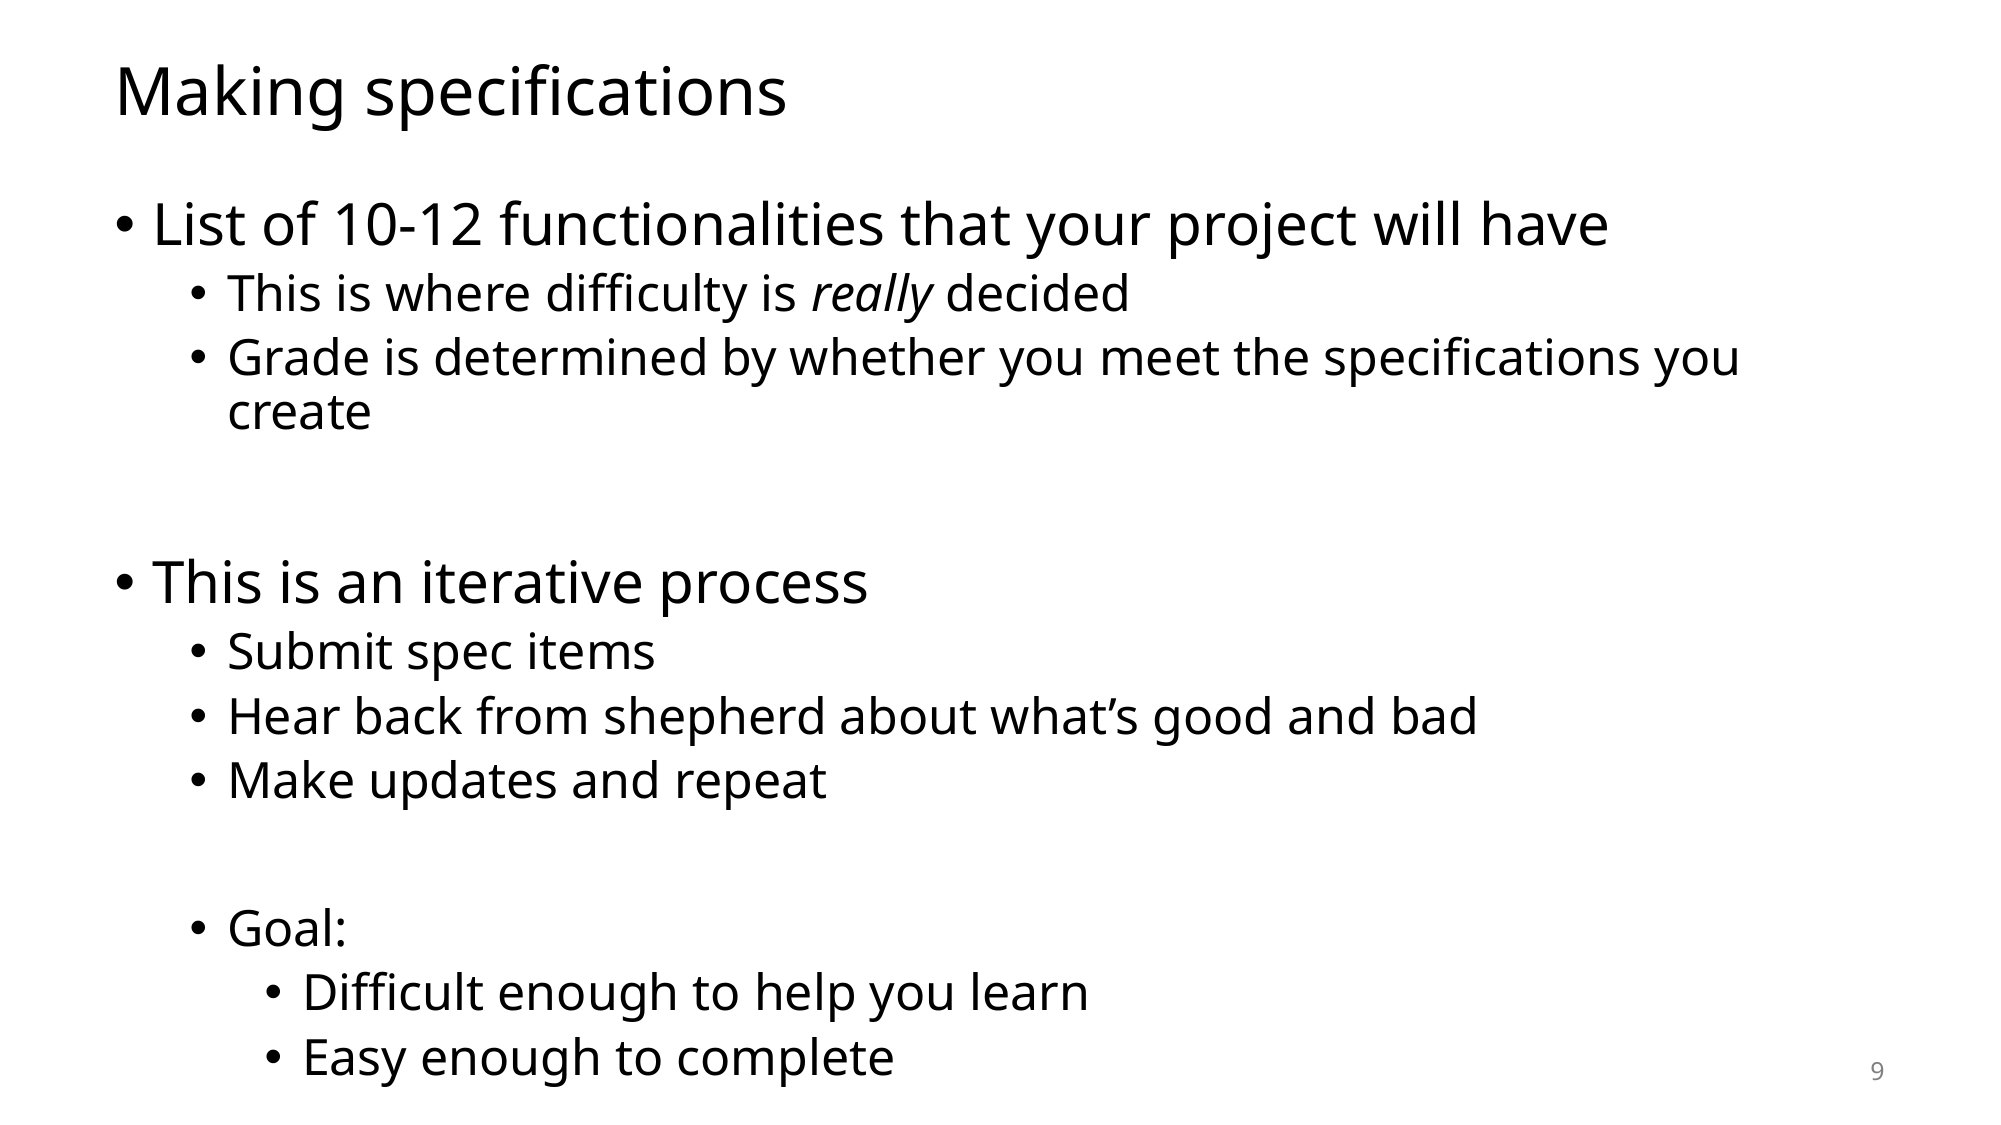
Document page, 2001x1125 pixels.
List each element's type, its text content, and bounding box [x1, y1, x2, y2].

list List of 10-12 functionalities that your project will have This is where difficulty is really decided Grade is determined by whether you meet the specifications you create This is an iterative process Submit spec items Hear back from shepherd about what’s good and bad Make updates and repeat Goal: Difficult enough to help you learn Easy enough to complete [99, 187, 1900, 1013]
title Making specifications [99, 37, 1900, 150]
slide_number 9 [1749, 1042, 1900, 1103]
